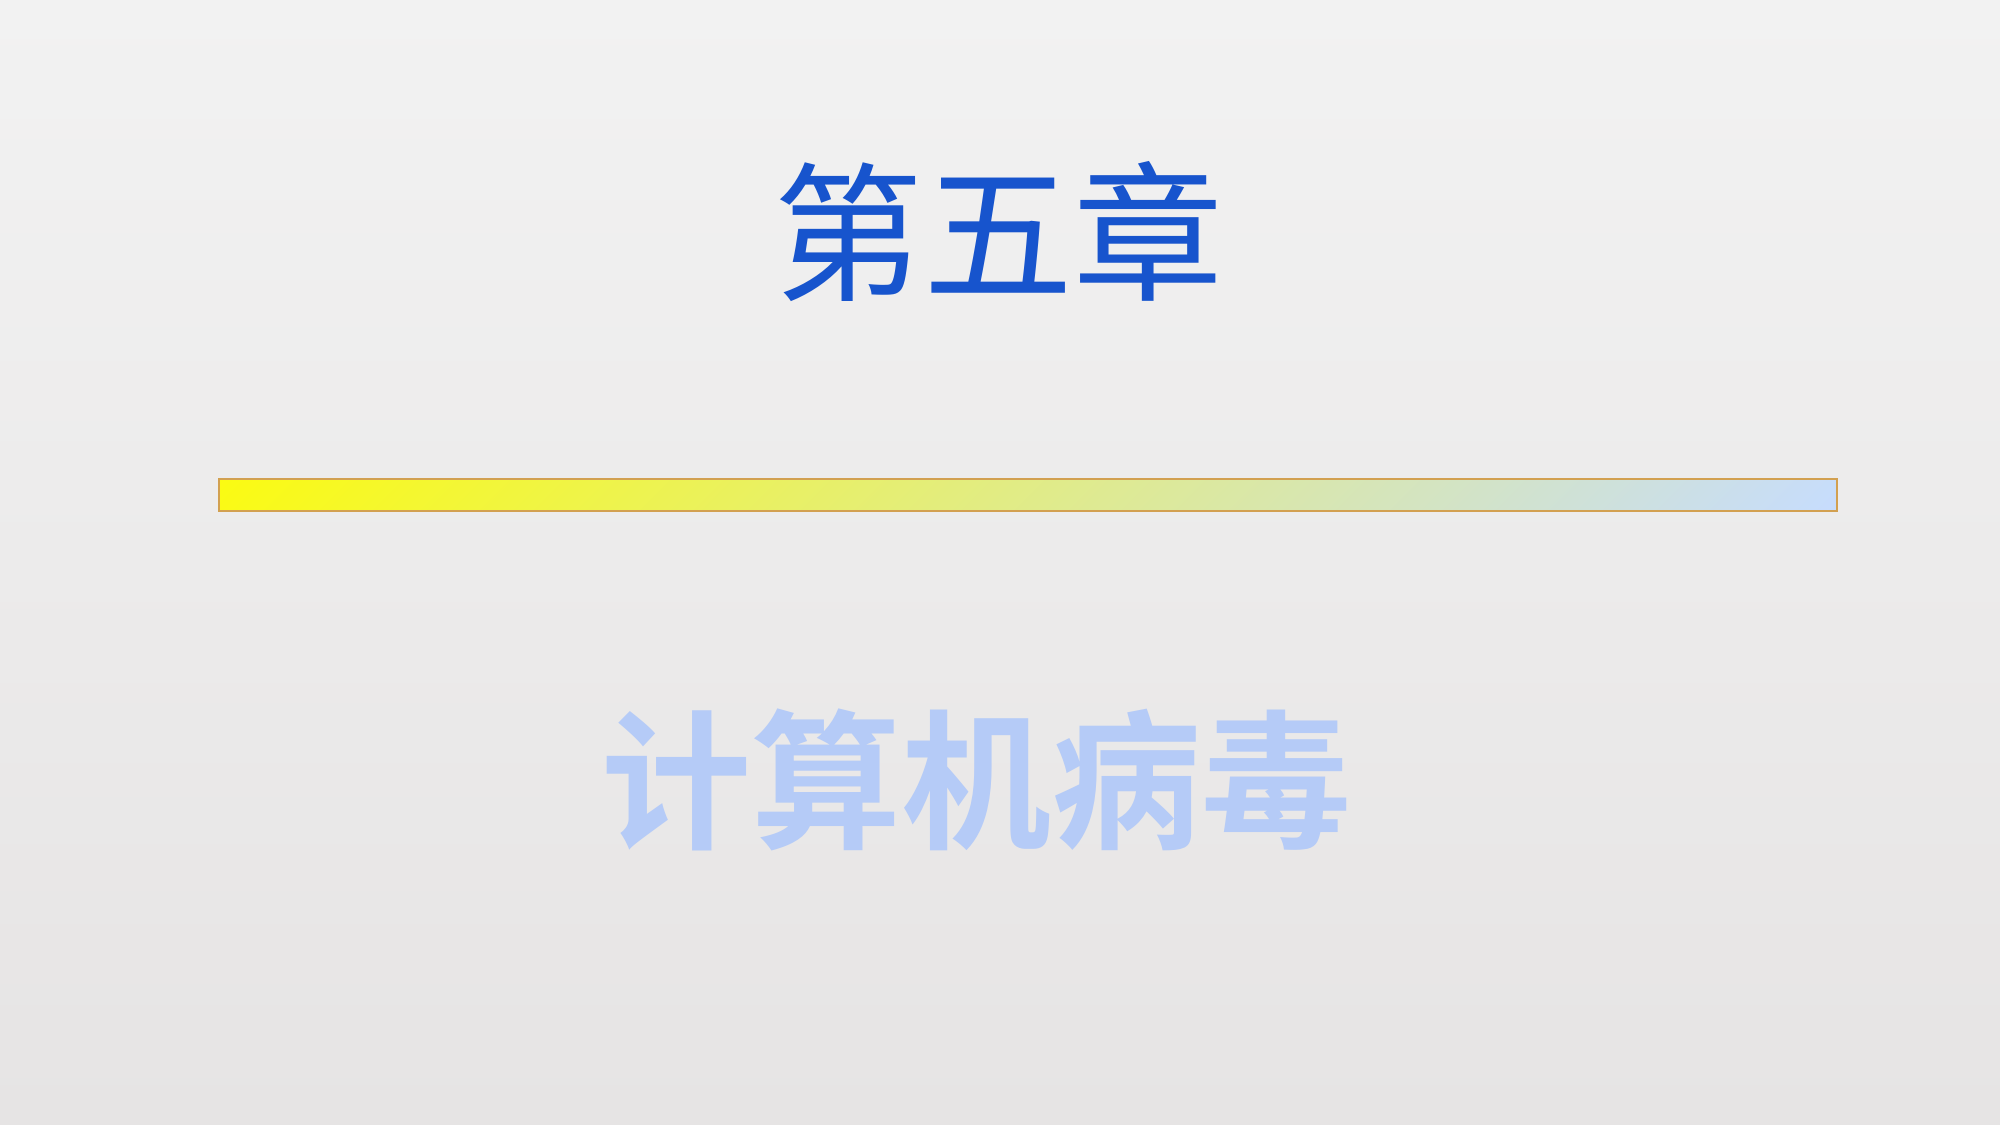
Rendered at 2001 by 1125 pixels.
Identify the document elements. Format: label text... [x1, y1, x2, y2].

text_box 第五章 [758, 132, 1242, 327]
text_box 计算机病毒 [587, 679, 1367, 875]
text_box [218, 478, 1838, 512]
